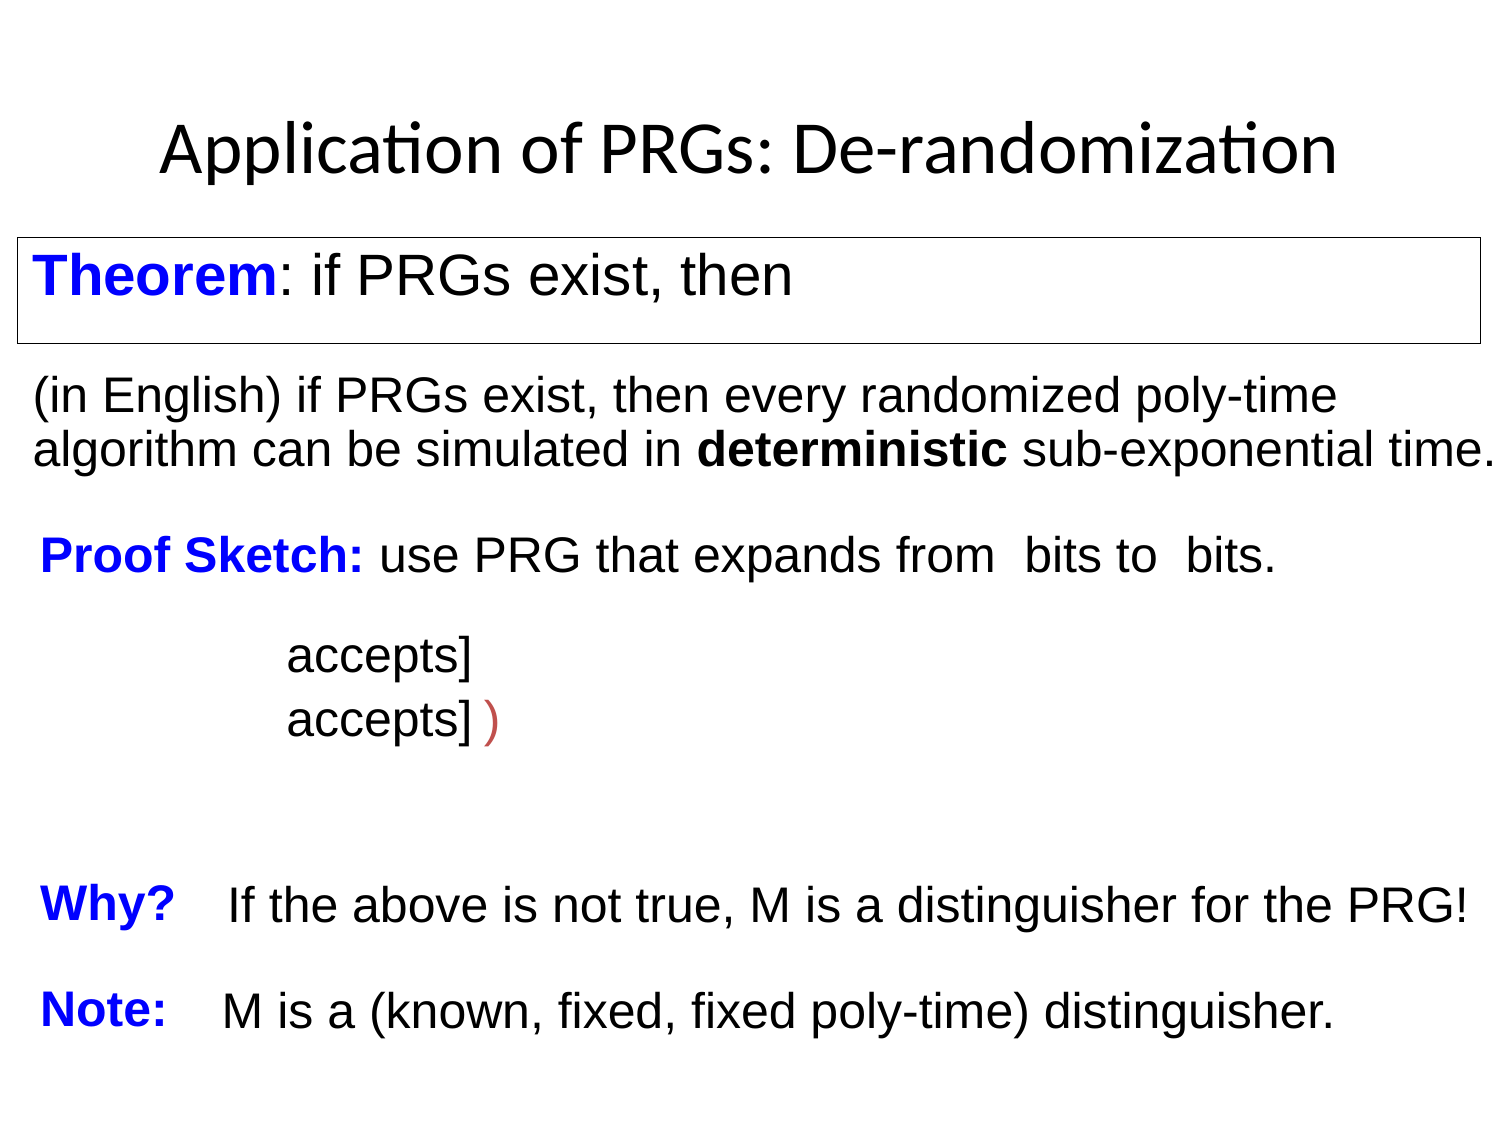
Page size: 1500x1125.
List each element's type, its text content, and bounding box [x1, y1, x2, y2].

text_box M is a (known, fixed, fixed poly-time) distinguisher. [206, 971, 1352, 1046]
text_box (in English) if PRGs exist, then every randomized poly-time algorithm can be simulated in deterministic sub-exponential time. [17, 361, 1500, 527]
title Application of PRGs: De-randomization [112, 50, 1388, 237]
text_box If the above is not true, M is a distinguisher for the PRG! [212, 864, 1486, 940]
text_box Why? [25, 869, 231, 946]
text_box Note: [25, 975, 231, 1052]
